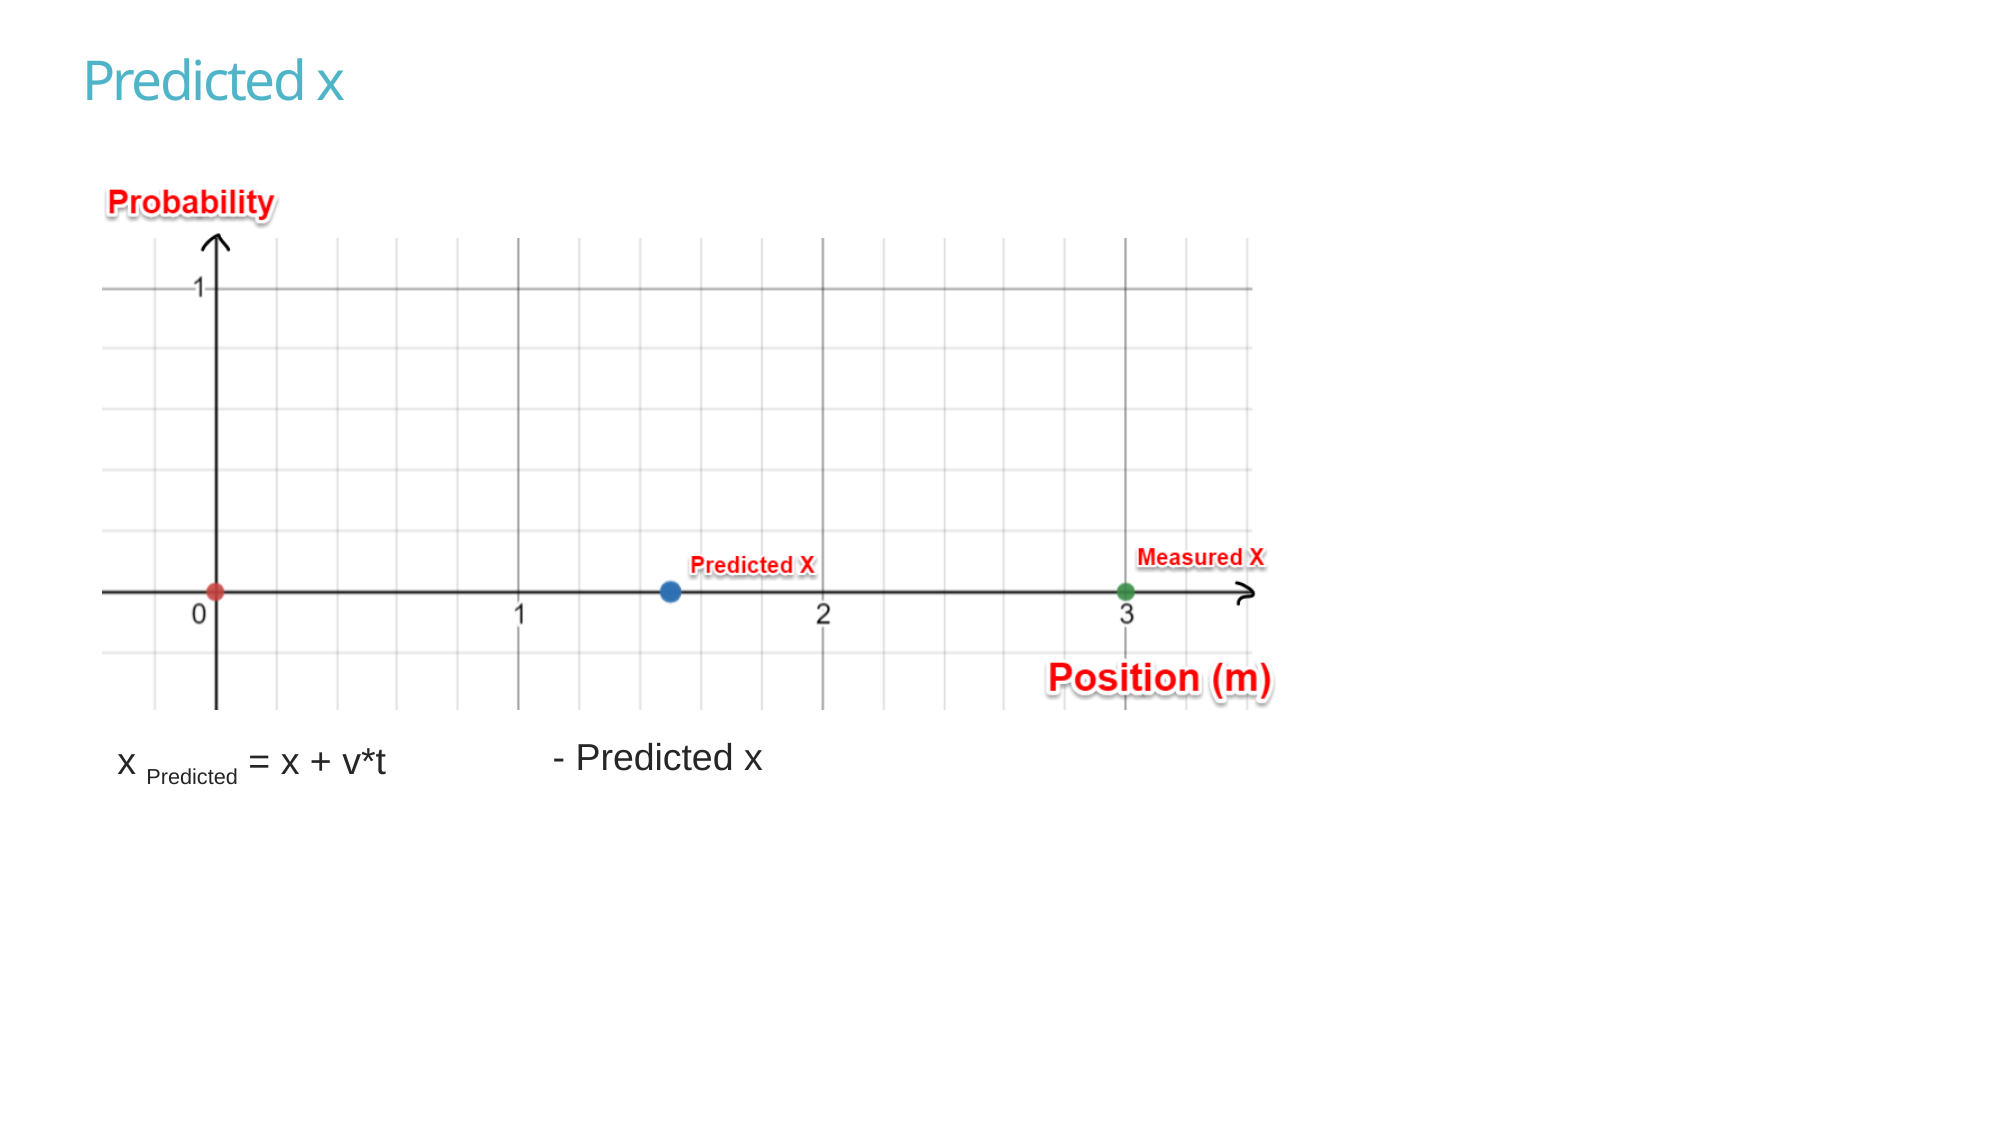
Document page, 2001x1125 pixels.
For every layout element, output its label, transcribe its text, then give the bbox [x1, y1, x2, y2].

list x Predicted = x + v*t [102, 732, 475, 795]
title Predicted x [67, 47, 833, 120]
picture [102, 83, 1368, 710]
text_box - Predicted x [537, 732, 910, 795]
